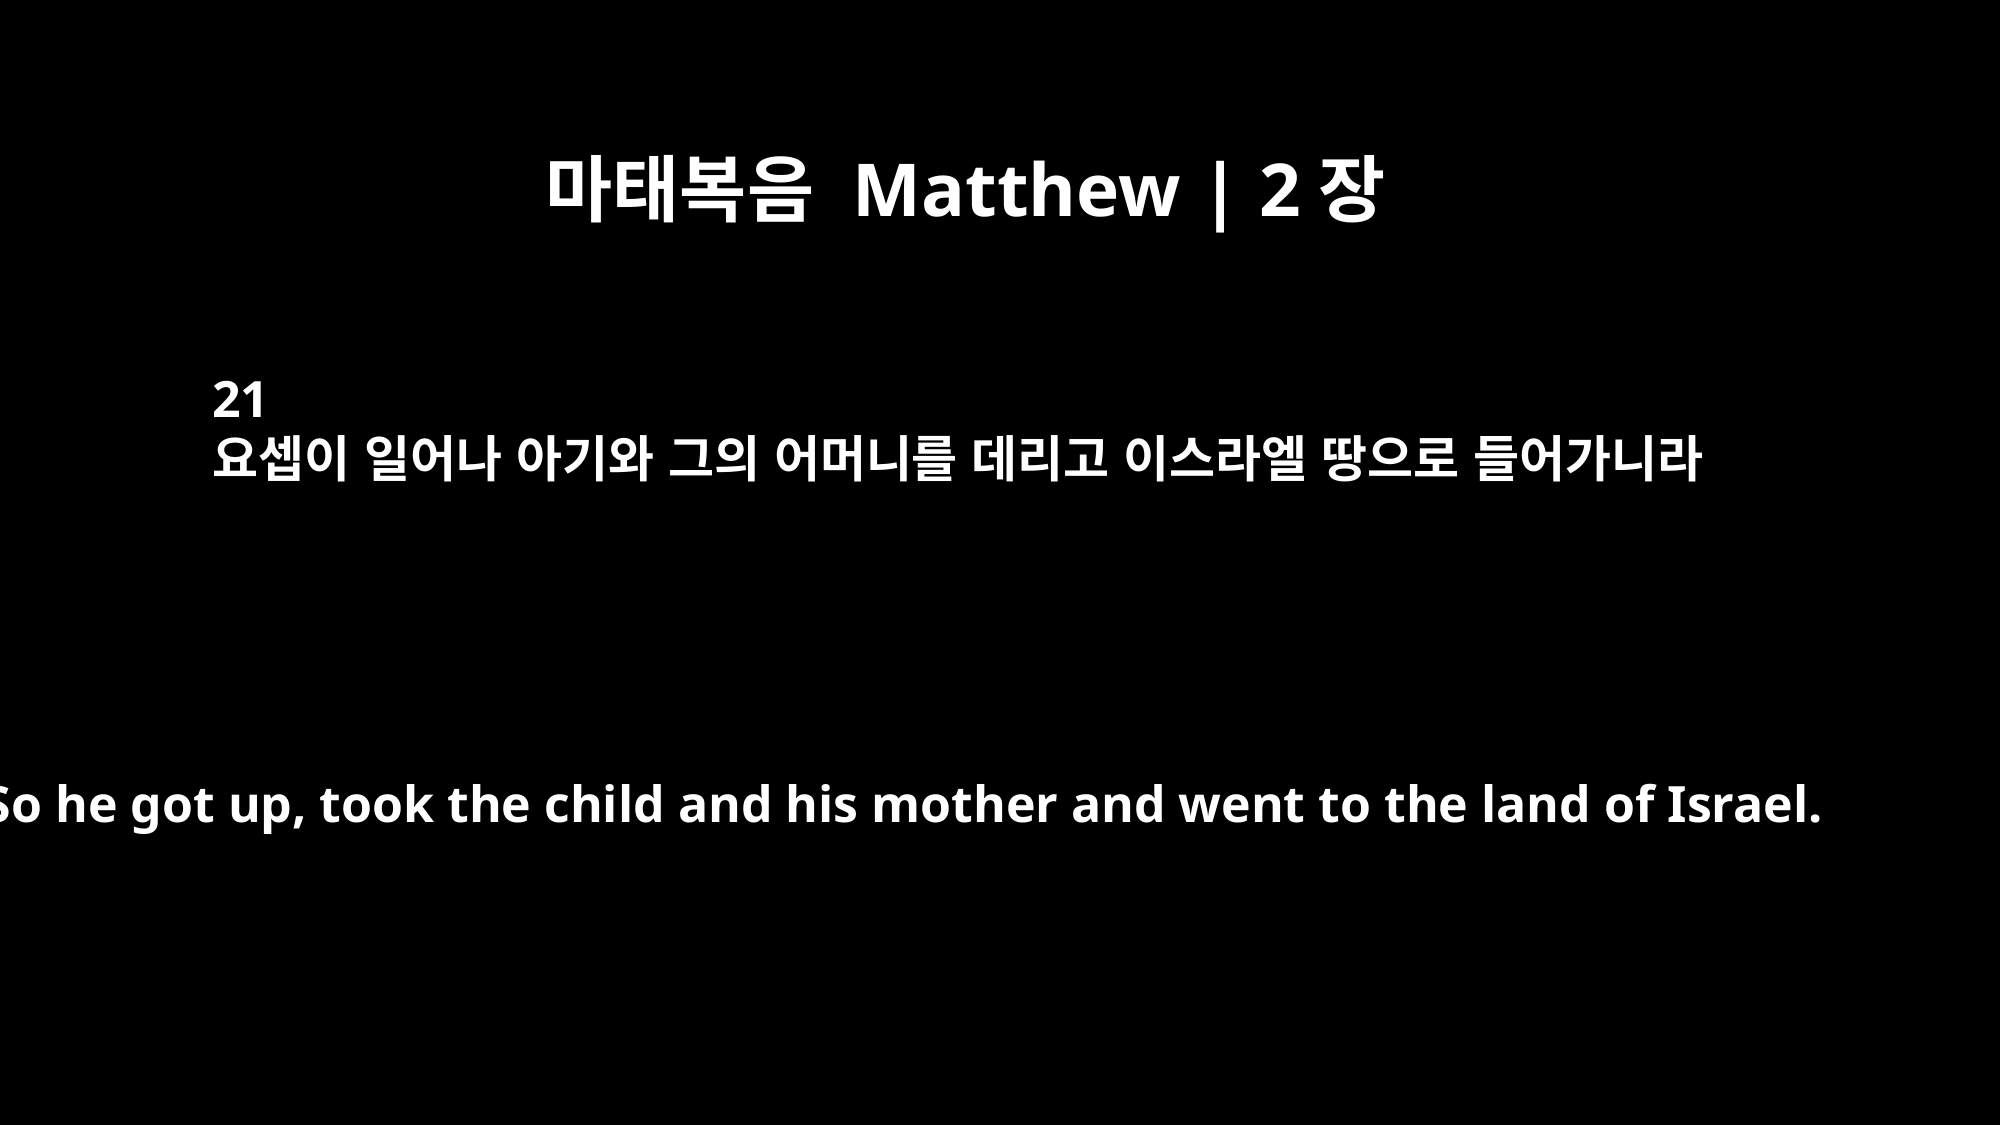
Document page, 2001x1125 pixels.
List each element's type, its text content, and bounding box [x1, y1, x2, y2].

text_box 21 요셉이 일어나 아기와 그의 어머니를 데리고 이스라엘 땅으로 들어가니라 [197, 359, 1720, 495]
text_box So he got up, took the child and his mother and went to the land of Israel. [0, 764, 1839, 840]
text_box 마태복음 Matthew | 2장 [530, 136, 1401, 239]
